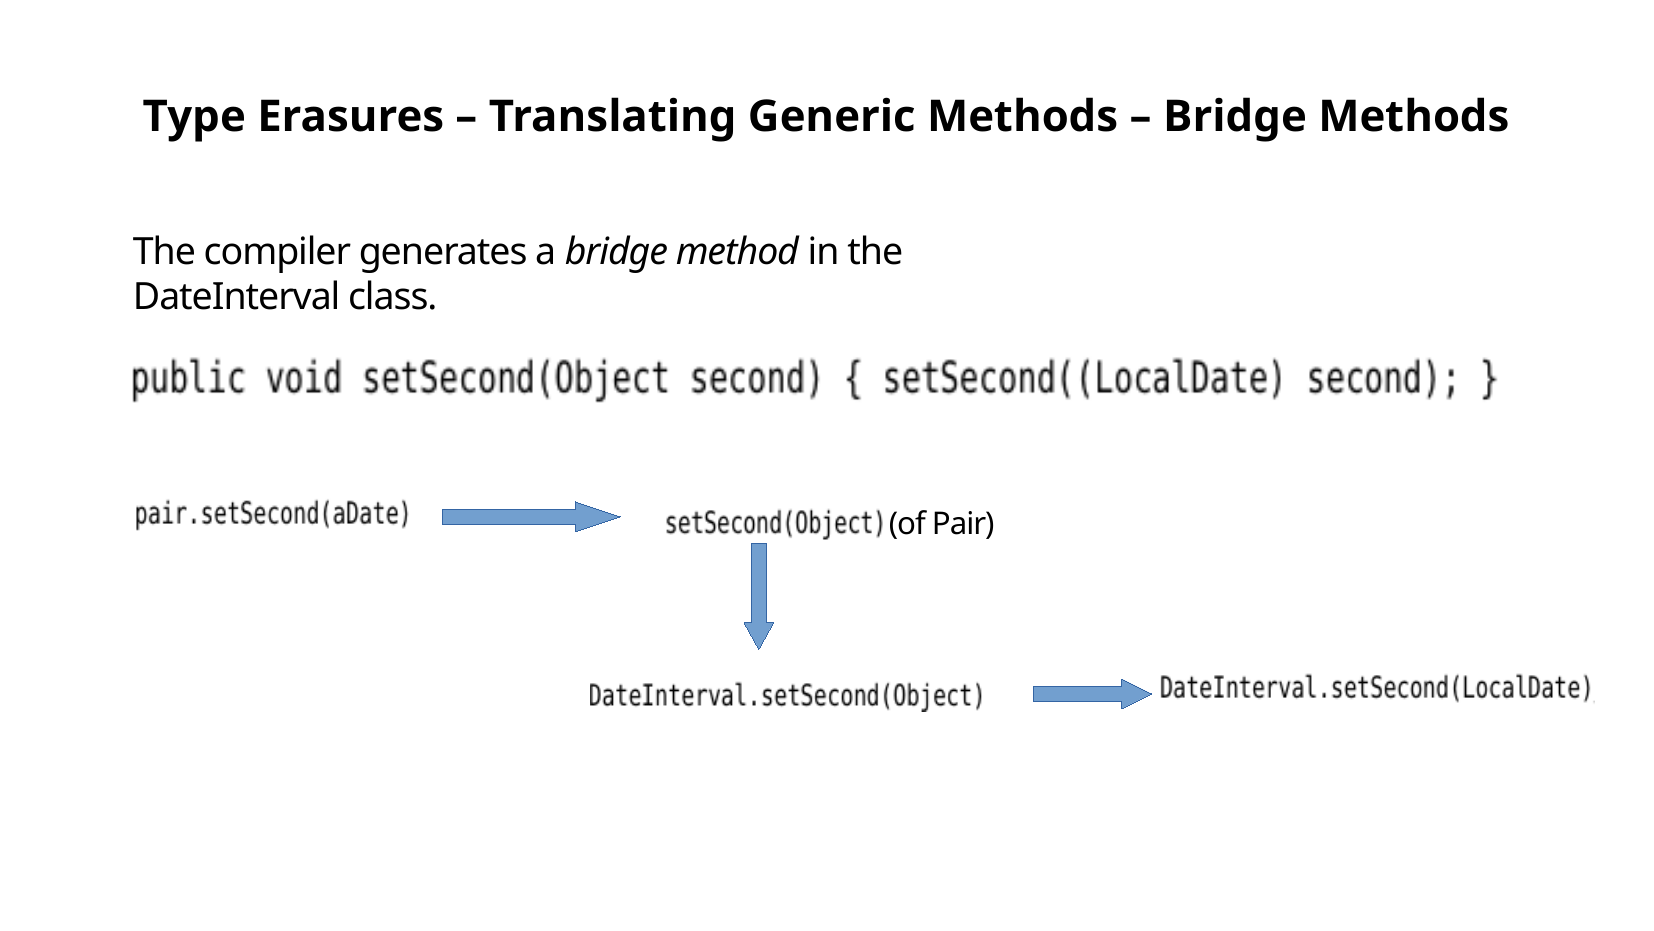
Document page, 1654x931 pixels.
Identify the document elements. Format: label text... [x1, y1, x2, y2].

title Type Erasures – Translating Generic Methods – Bridge Methods [82, 36, 1571, 192]
picture [118, 493, 429, 532]
picture [118, 349, 1502, 414]
picture [590, 679, 983, 712]
text_box [744, 543, 774, 650]
picture [1152, 663, 1595, 709]
text_box [442, 501, 621, 532]
text_box [1033, 679, 1152, 709]
picture [656, 501, 886, 543]
text_box The compiler generates a bridge method in the DateInterval class. [118, 220, 1115, 349]
text_box (of Pair) [873, 496, 1145, 554]
